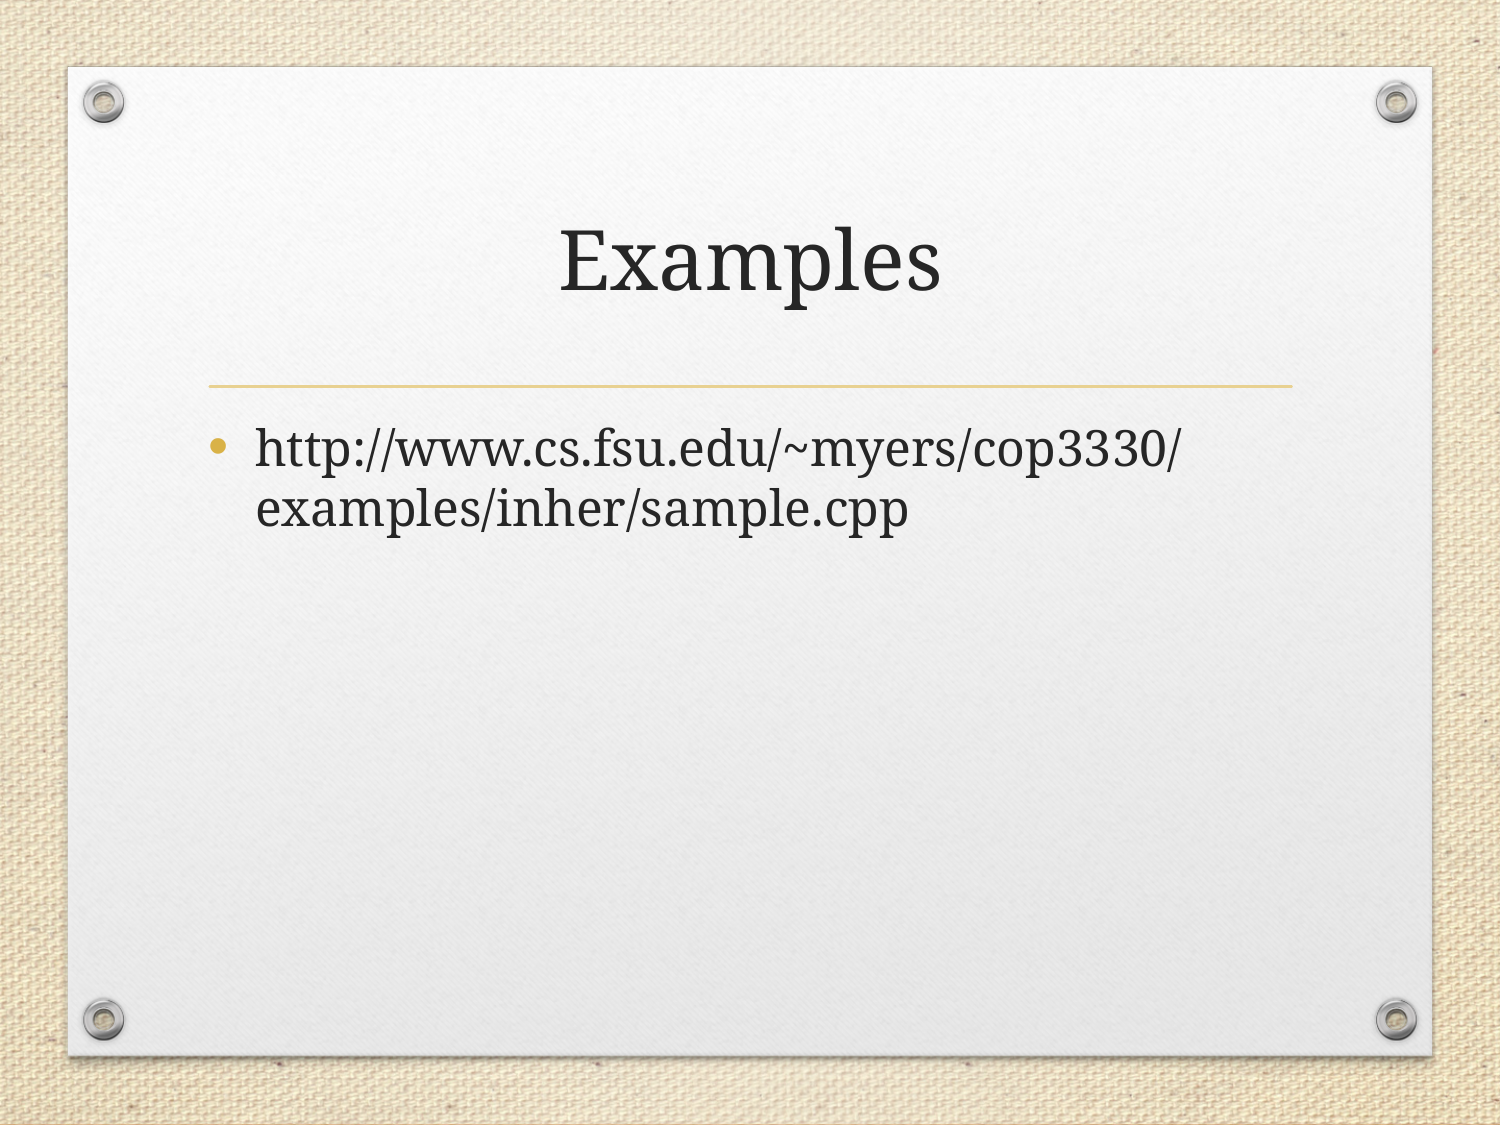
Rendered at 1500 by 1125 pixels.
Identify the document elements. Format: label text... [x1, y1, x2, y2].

list http://www.cs.fsu.edu/~myers/cop3330/examples/inher/sample.cpp [193, 408, 1309, 974]
picture [0, 0, 1500, 1125]
title Examples [193, 150, 1309, 365]
